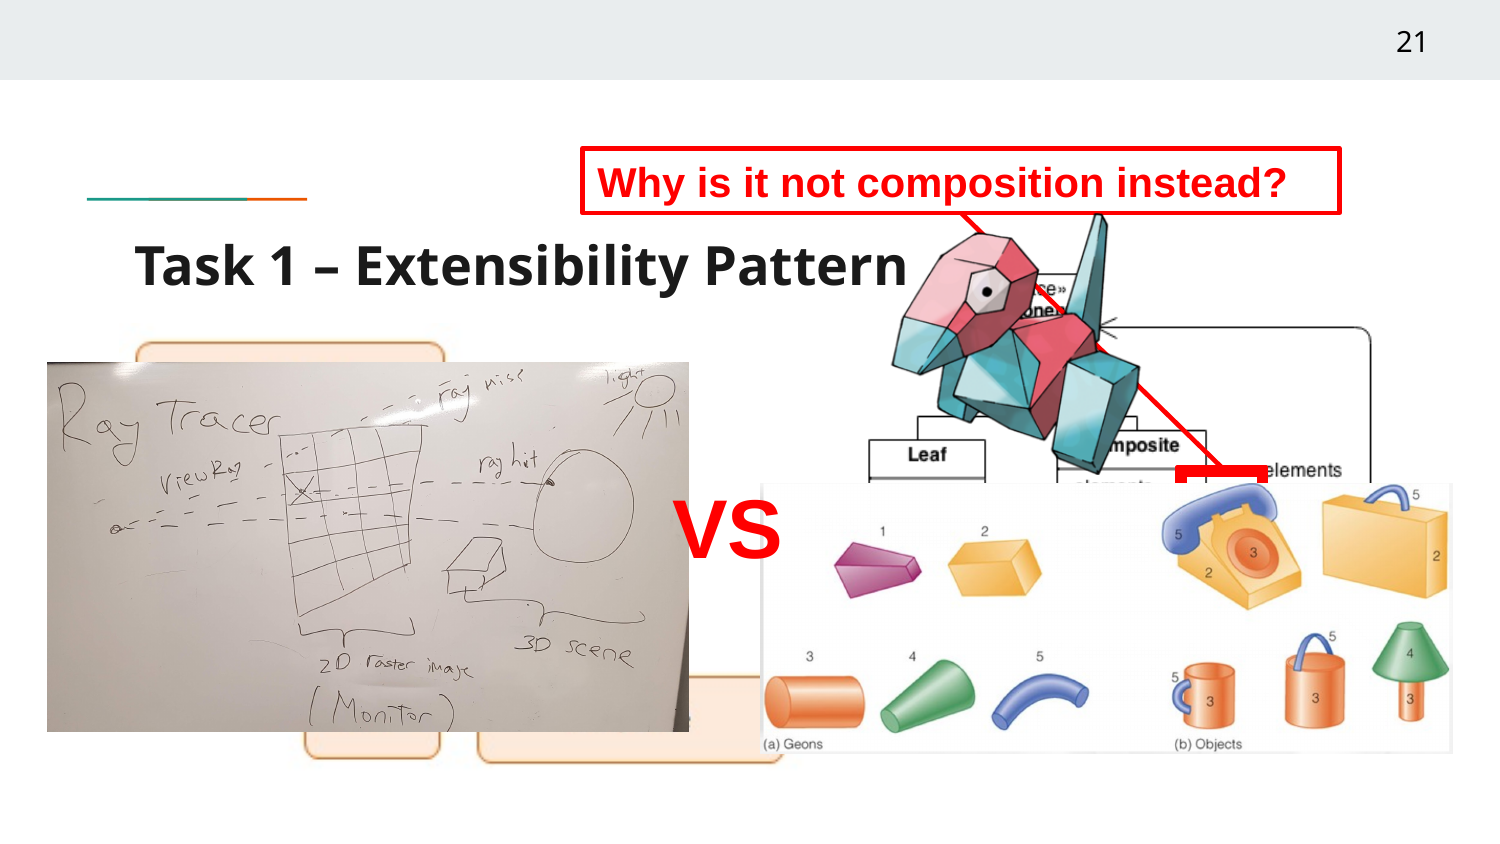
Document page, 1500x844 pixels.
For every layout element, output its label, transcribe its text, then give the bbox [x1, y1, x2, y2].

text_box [582, 147, 1340, 361]
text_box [656, 213, 1453, 754]
title Task 1 – Extensibility Pattern [119, 216, 577, 305]
picture [46, 323, 804, 790]
text_box 21 [1380, 8, 1496, 50]
